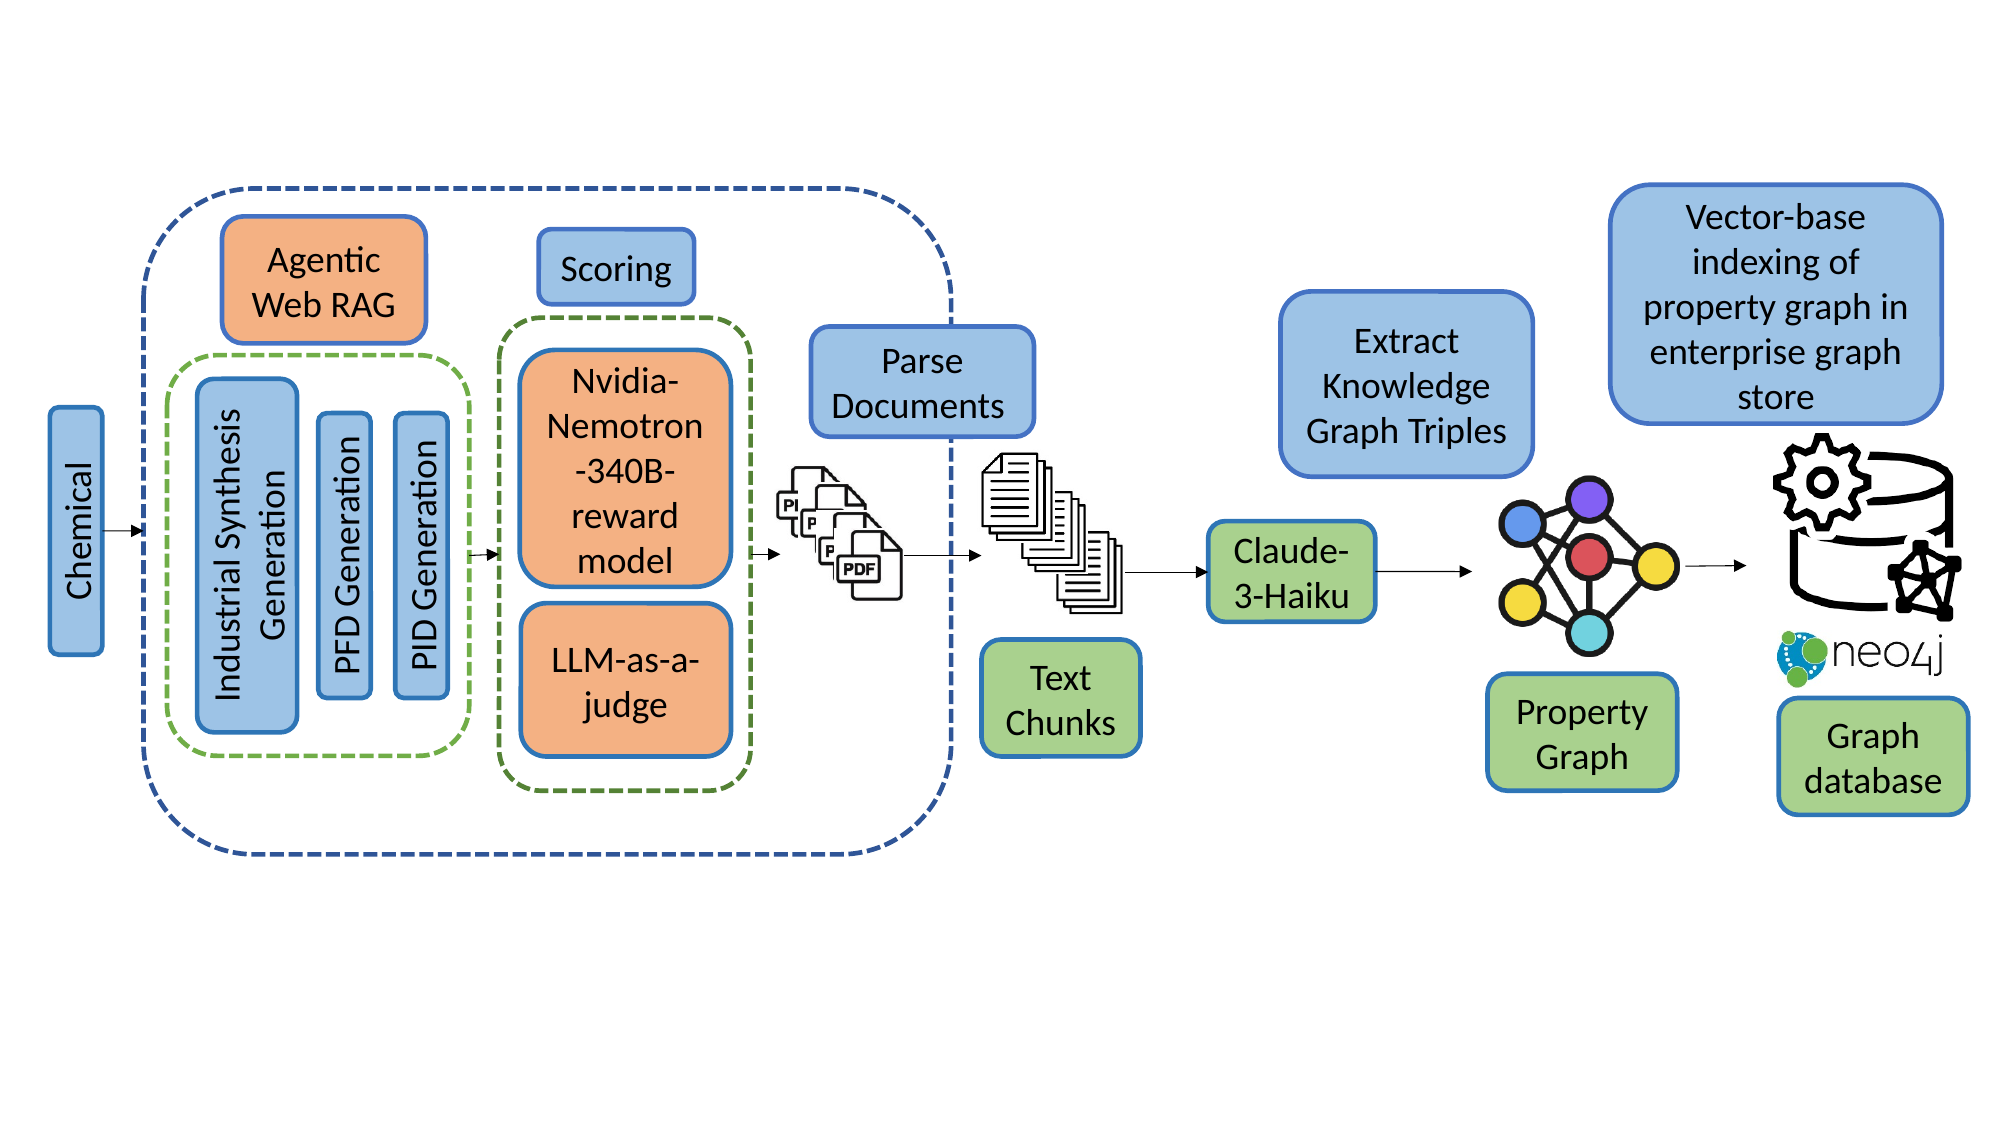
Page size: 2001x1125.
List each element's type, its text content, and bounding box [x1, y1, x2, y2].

text_box Graph database [1777, 696, 1970, 816]
text_box LLM-as-a-judge [519, 602, 733, 758]
text_box Vector-base indexing of property graph in enterprise graph store [1609, 183, 1943, 425]
text_box Parse Documents [809, 325, 1036, 438]
text_box [142, 187, 953, 856]
text_box Nvidia-Nemotron-340B-reward model [518, 348, 733, 588]
picture [1777, 630, 1942, 688]
text_box Chemical [48, 406, 104, 656]
text_box Extract Knowledge Graph Triples [1279, 290, 1534, 478]
text_box [498, 316, 752, 792]
text_box Scoring [537, 228, 696, 306]
picture [1492, 469, 1686, 663]
text_box Property Graph [1486, 672, 1679, 792]
text_box Industrial Synthesis Generation [196, 377, 299, 734]
picture [1773, 433, 1969, 629]
text_box Claude-3-Haiku [1207, 520, 1377, 623]
text_box Agentic Web RAG [221, 215, 427, 345]
text_box [165, 354, 471, 757]
picture [774, 464, 904, 603]
text_box PFD Generation [317, 411, 372, 700]
text_box PID Generation [394, 411, 449, 700]
text_box Text Chunks [980, 638, 1142, 758]
picture [977, 449, 1125, 616]
